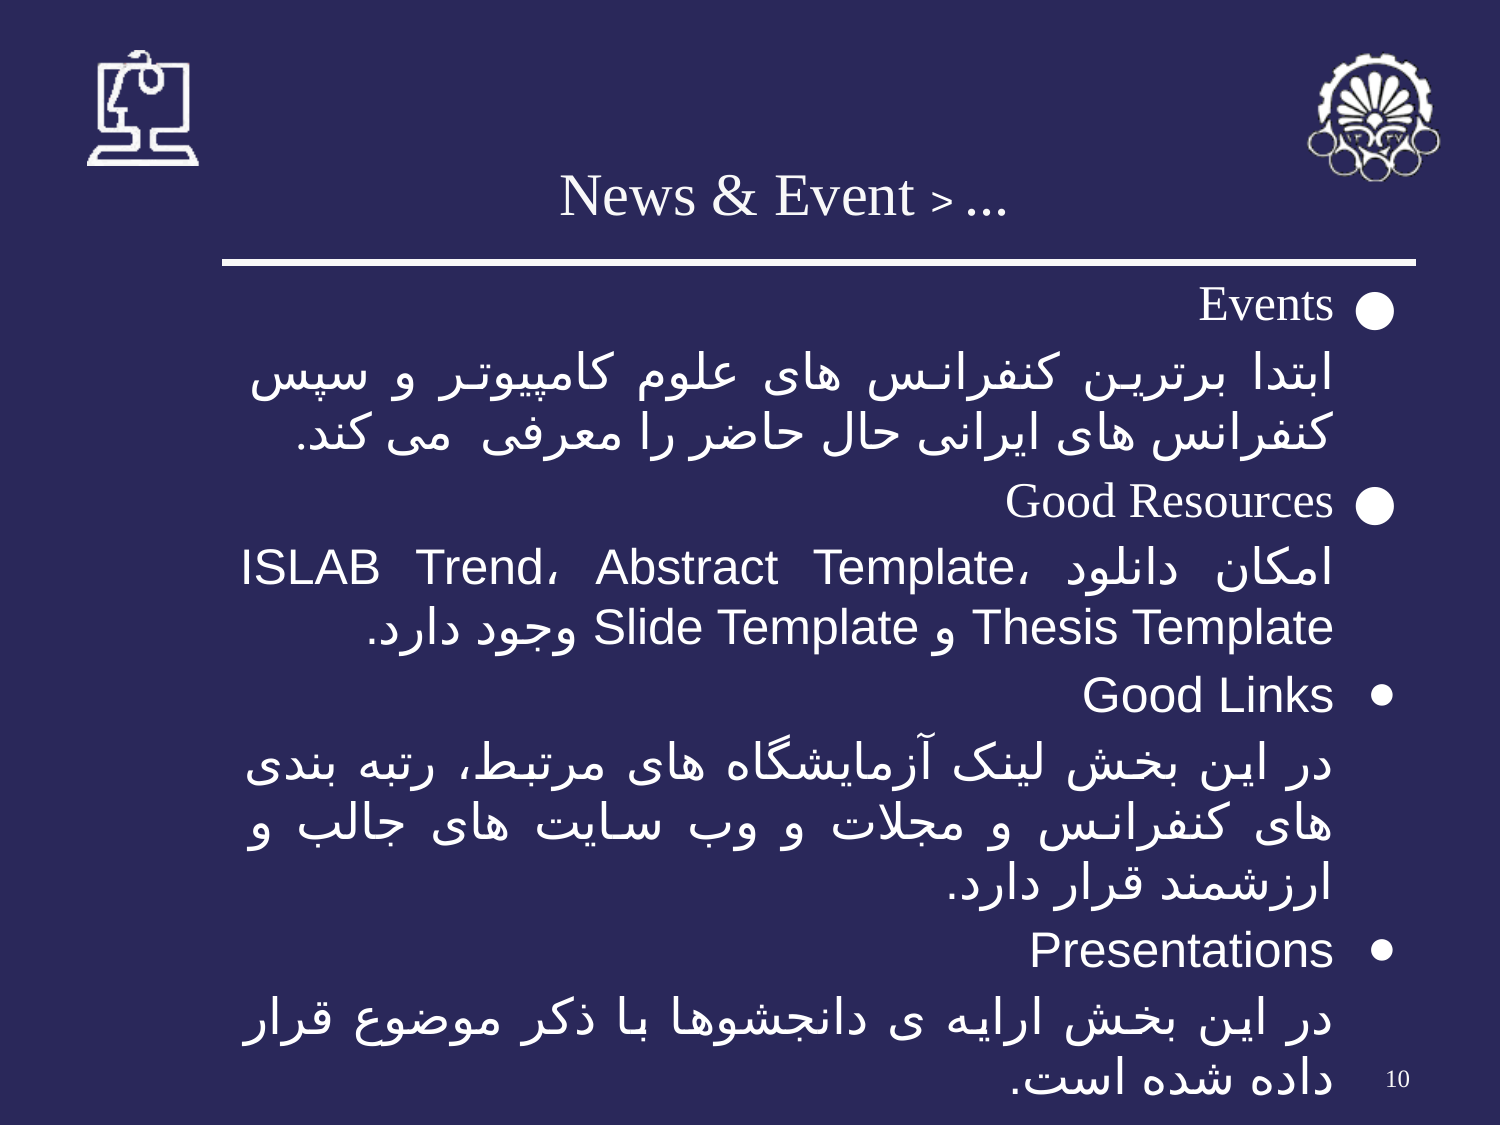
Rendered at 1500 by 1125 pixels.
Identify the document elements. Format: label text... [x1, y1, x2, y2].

title News & Event > ... [224, 49, 1270, 237]
list Events ابتدا برترین کنفرانس های علوم کامپیوتر و سپس کنفرانس های ایرانی حال حاضر را معرفی می کند. Good Resources امکان دانلود ISLAB Trend، Abstract Template، Thesis Template و Slide Template وجود دارد. Good Links در این بخش لینک آزمایشگاه های مرتبط، رتبه بندی های کنفرانس و مجلات و وب سایت های جالب و ارزشمند قرار دارد. Presentations در این بخش ارایه ی دانجشوها با ذکر موضوع قرار داده شده است. [224, 265, 1425, 941]
picture [87, 50, 218, 166]
slide_number ‹#› [1074, 1025, 1425, 1100]
picture [1298, 50, 1450, 188]
